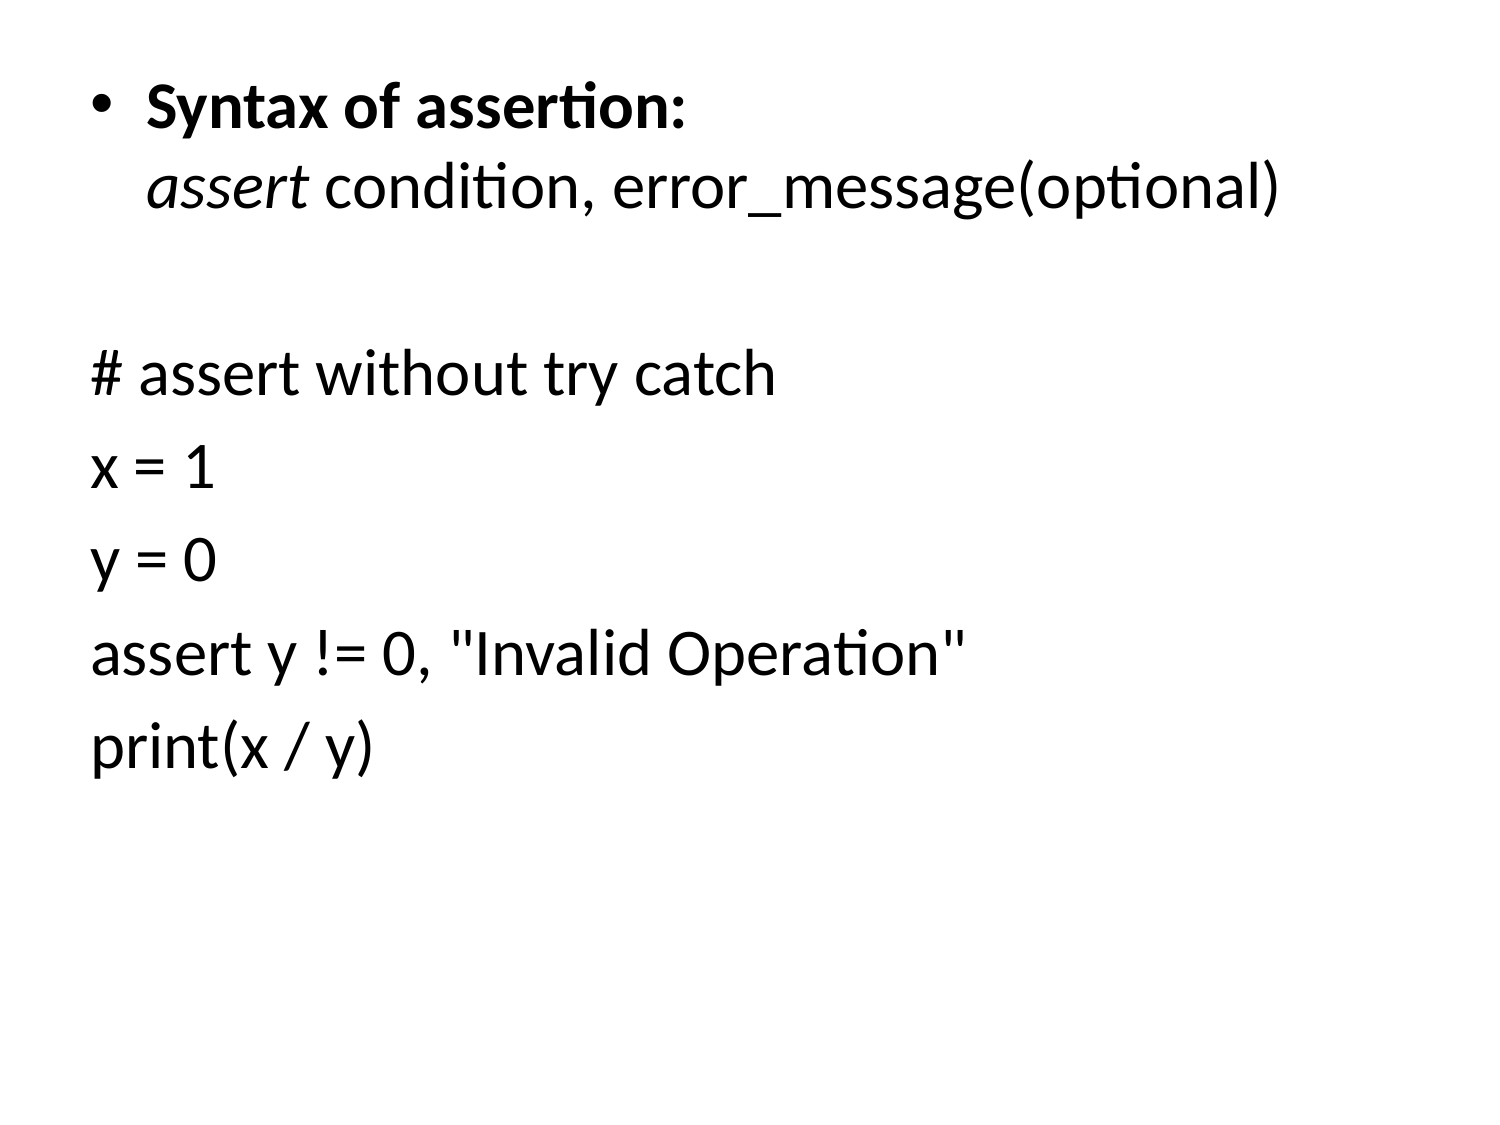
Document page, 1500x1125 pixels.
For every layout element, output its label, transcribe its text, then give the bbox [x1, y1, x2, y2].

list Syntax of assertion: assert condition, error_message(optional) # assert without try catch x = 1 y = 0 assert y != 0, "Invalid Operation" print(x / y) [75, 54, 1425, 1005]
